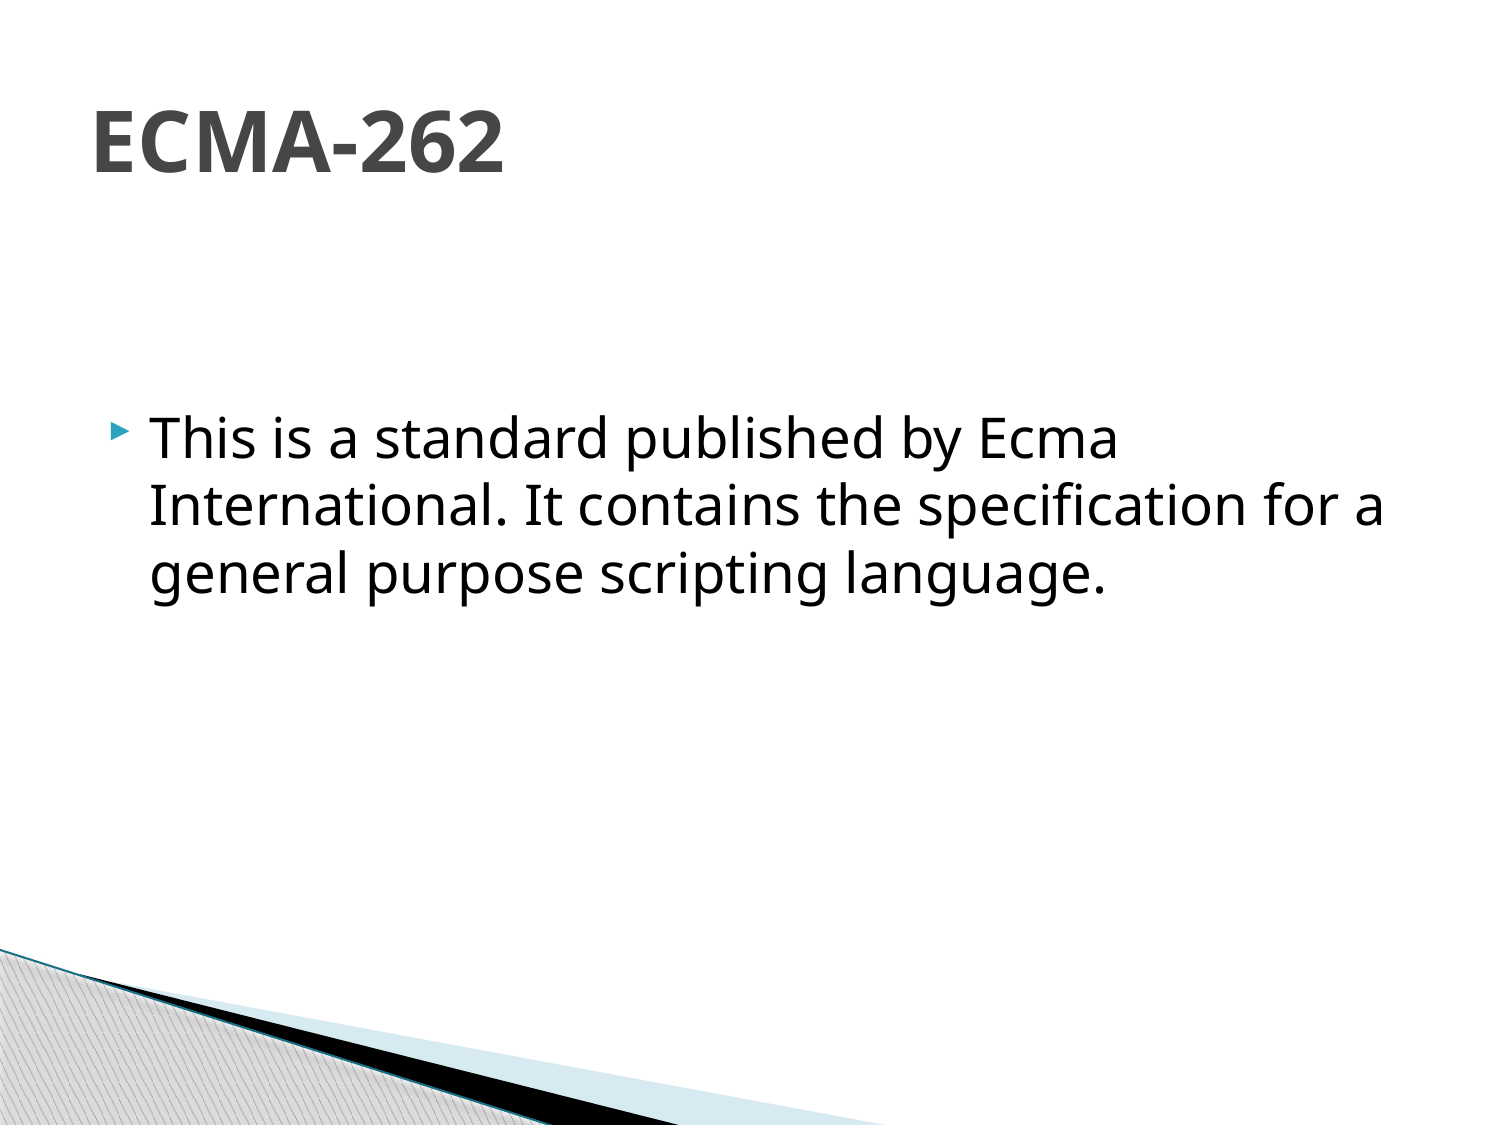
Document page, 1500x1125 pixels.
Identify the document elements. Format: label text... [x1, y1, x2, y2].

list This is a standard published by Ecma International. It contains the specification for a general purpose scripting language. [75, 243, 1425, 986]
title ECMA-262 [75, 45, 1425, 233]
